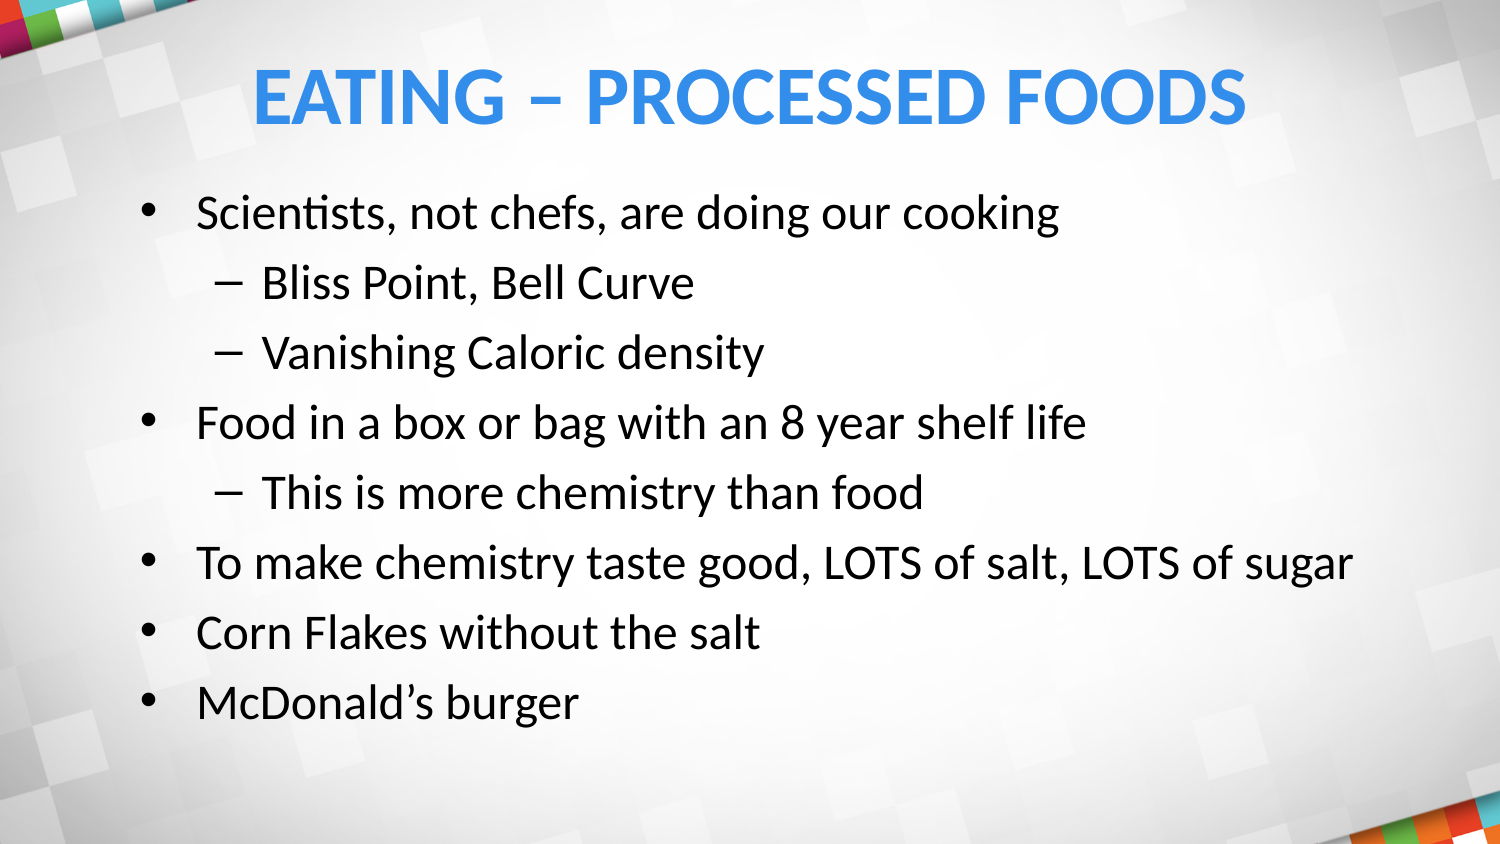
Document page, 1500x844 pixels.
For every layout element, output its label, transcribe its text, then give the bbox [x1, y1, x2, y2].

picture [0, 0, 1500, 844]
list Scientists, not chefs, are doing our cooking Bliss Point, Bell Curve Vanishing Caloric density Food in a box or bag with an 8 year shelf life This is more chemistry than food To make chemistry taste good, LOTS of salt, LOTS of sugar Corn Flakes without the salt McDonald’s burger [125, 175, 1375, 810]
title Eating – Processed foods [75, 33, 1425, 175]
